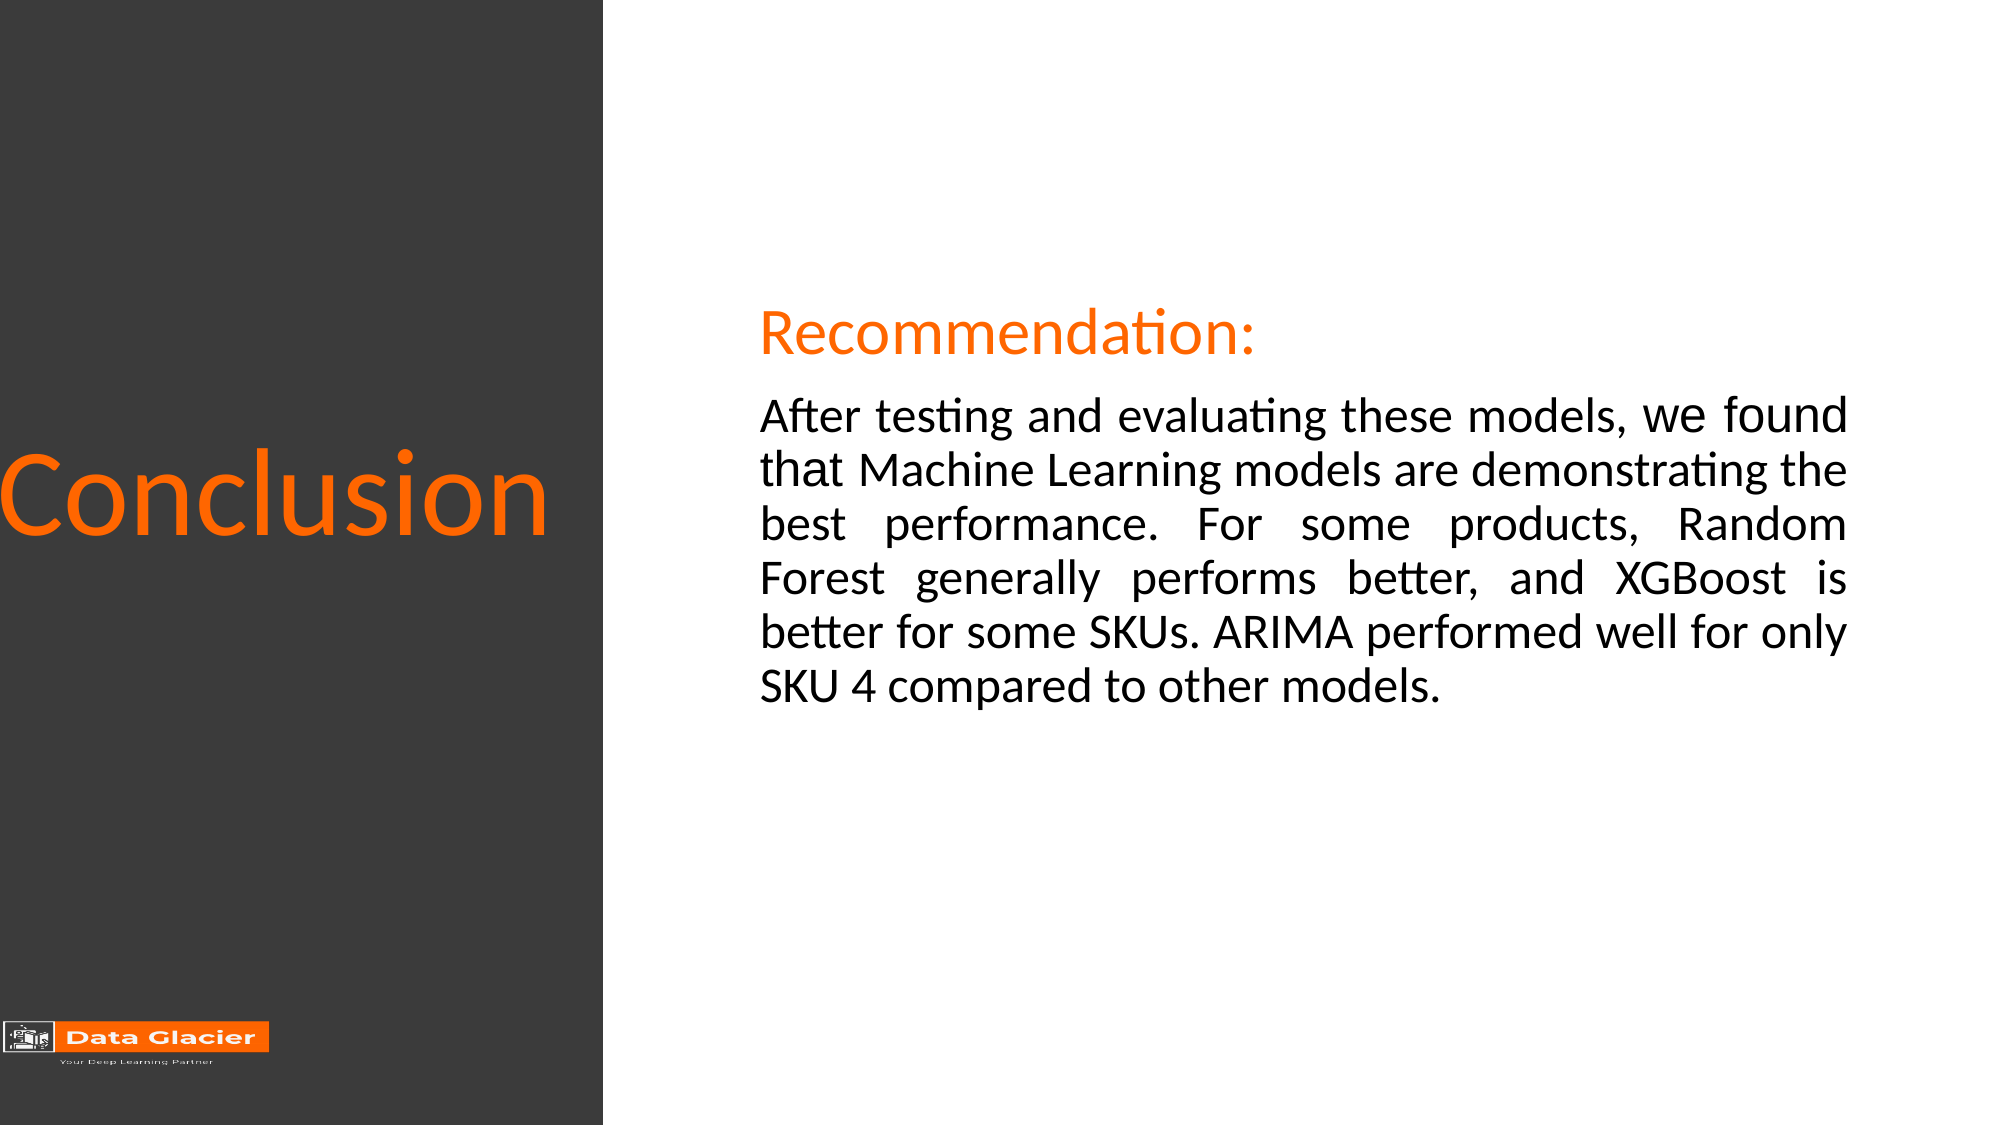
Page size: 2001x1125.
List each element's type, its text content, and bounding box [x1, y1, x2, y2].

title Conclusion [0, 0, 603, 1125]
picture [0, 961, 272, 1125]
subtitle Recommendation: After testing and evaluating these models, we found that Machine Learning models are demonstrating the best performance. For some products, Random Forest generally performs better, and XGBoost is better for some SKUs. ARIMA performed well for only SKU 4 compared to other models. [744, 289, 1864, 751]
